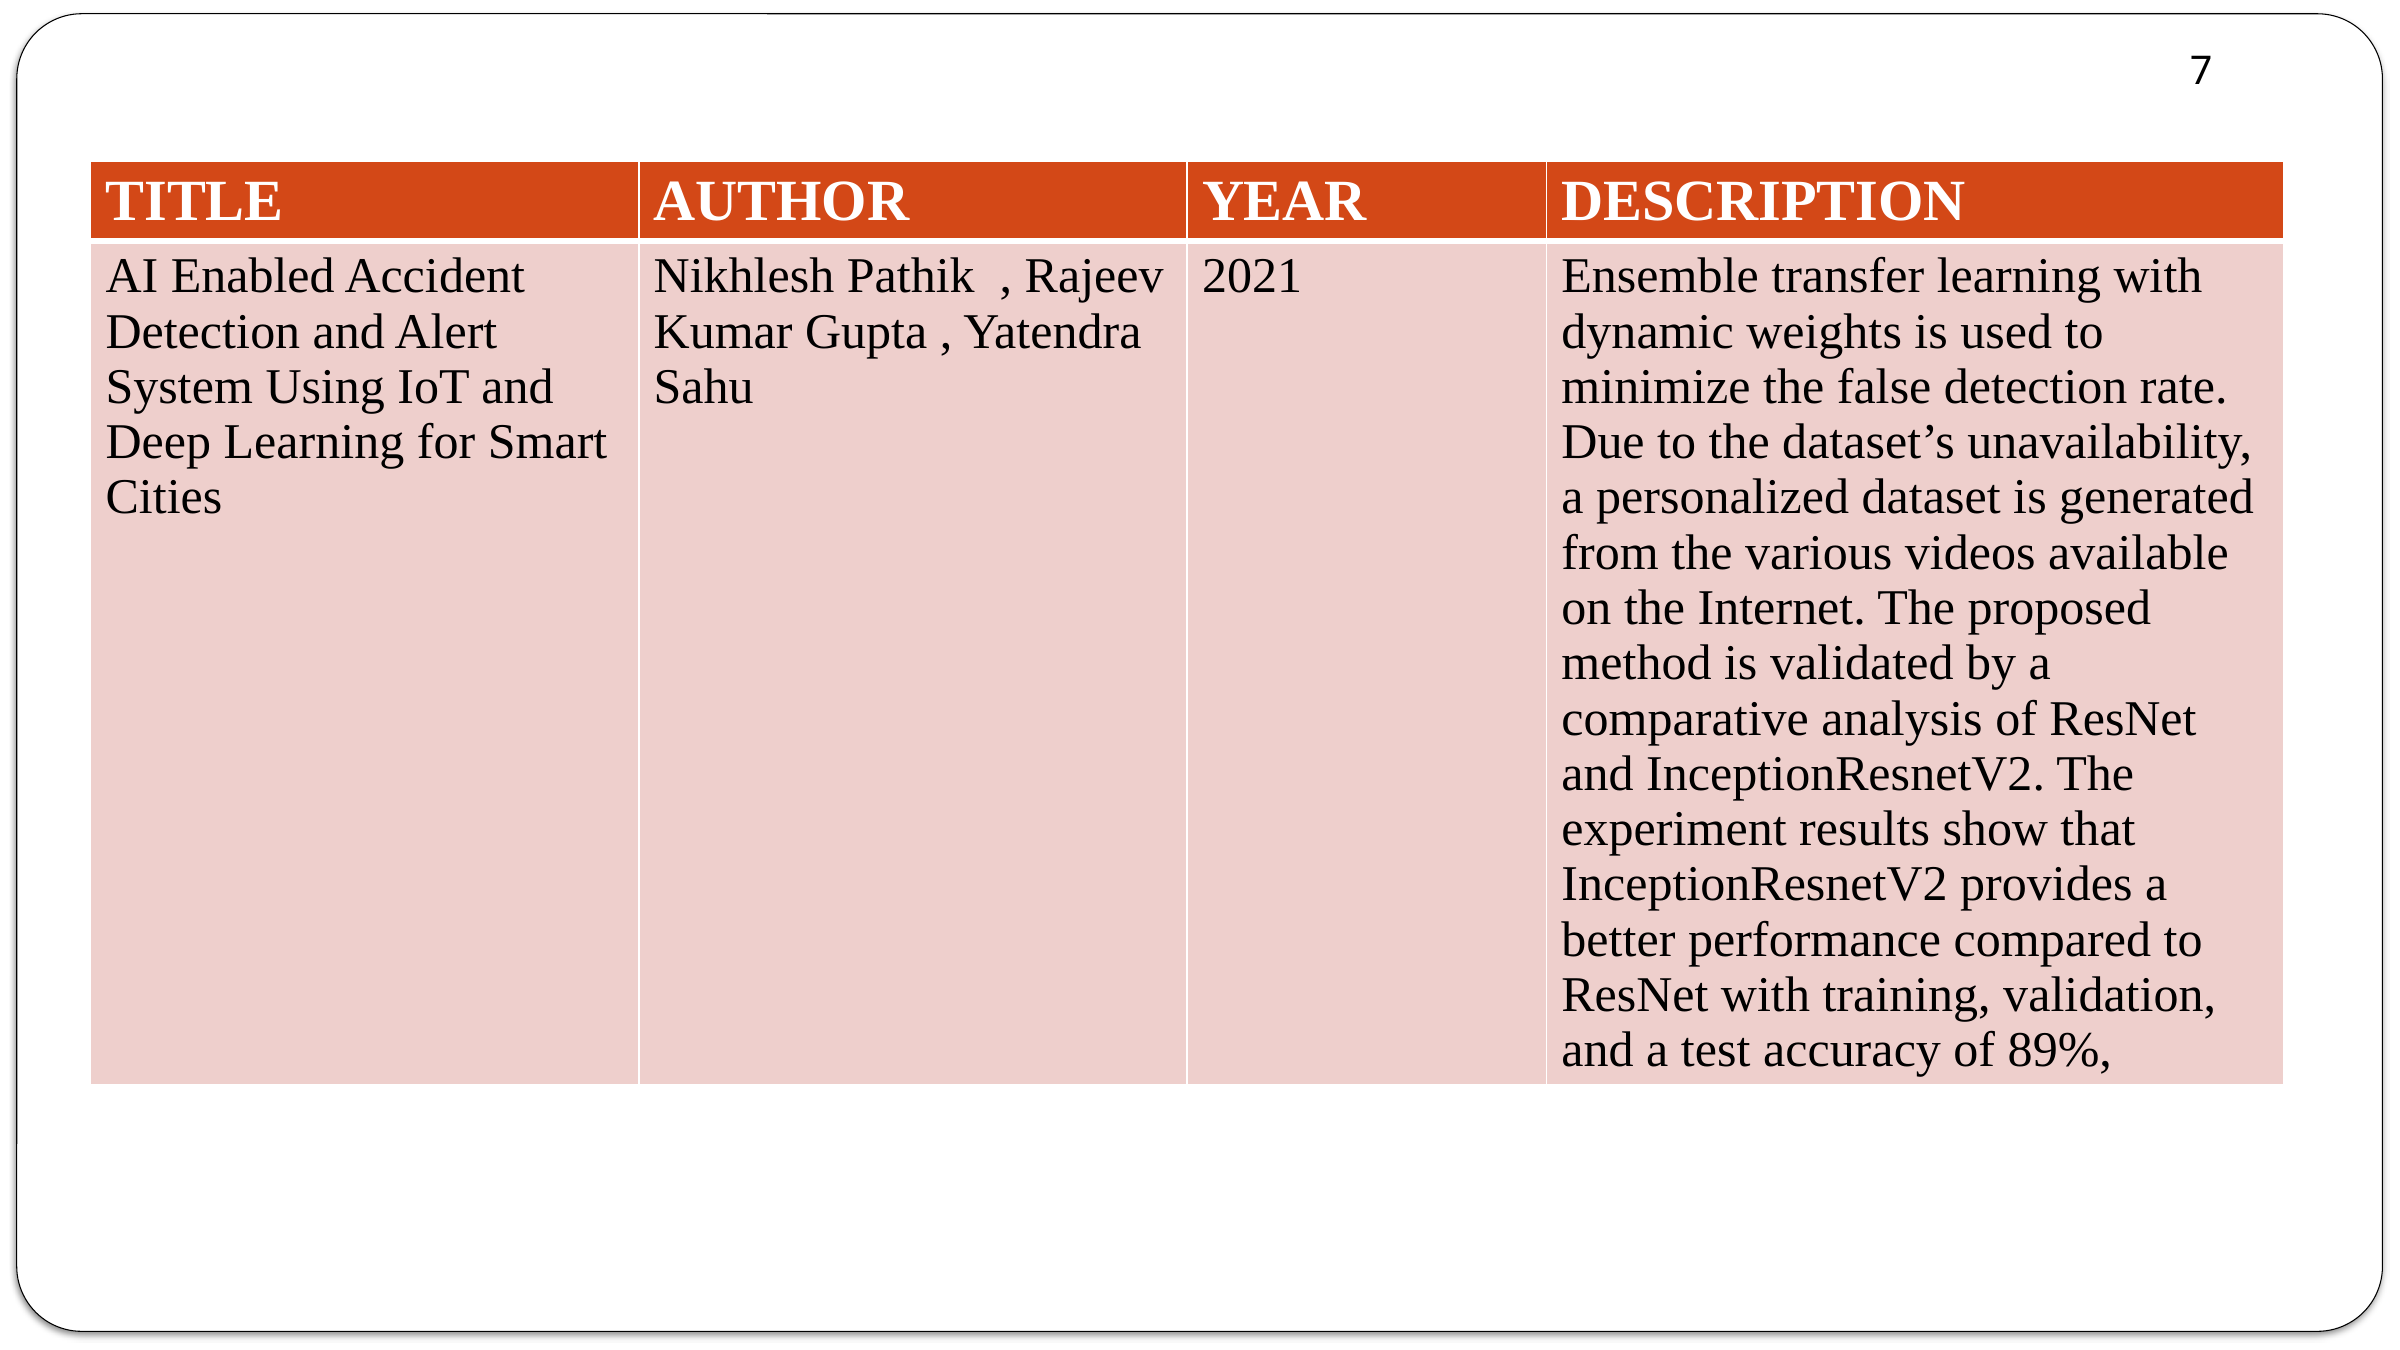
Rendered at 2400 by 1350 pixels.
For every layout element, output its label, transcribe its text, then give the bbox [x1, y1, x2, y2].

table_header YEAR [1188, 162, 1546, 238]
table_header DESCRIPTION [1547, 162, 2283, 238]
table_cell AI Enabled Accident Detection and Alert System Using IoT and Deep Learning for Smart Cities [91, 244, 638, 1084]
text_box 7 [2174, 37, 2257, 100]
table_header TITLE [91, 162, 638, 238]
table_cell Ensemble transfer learning with dynamic weights is used to minimize the false detection rate. Due to the dataset’s unavailability, a personalized dataset is generated from the various videos available on the Internet. The proposed method is validated by a comparative analysis of ResNet and InceptionResnetV2. The experiment results show that InceptionResnetV2 provides a better performance compared to ResNet with training, validation, and a test accuracy of 89%, [1547, 244, 2283, 1084]
table_header AUTHOR [640, 162, 1186, 238]
table_cell 2021 [1188, 244, 1546, 1084]
table_cell Nikhlesh Pathik , Rajeev Kumar Gupta , Yatendra Sahu [640, 244, 1186, 1084]
